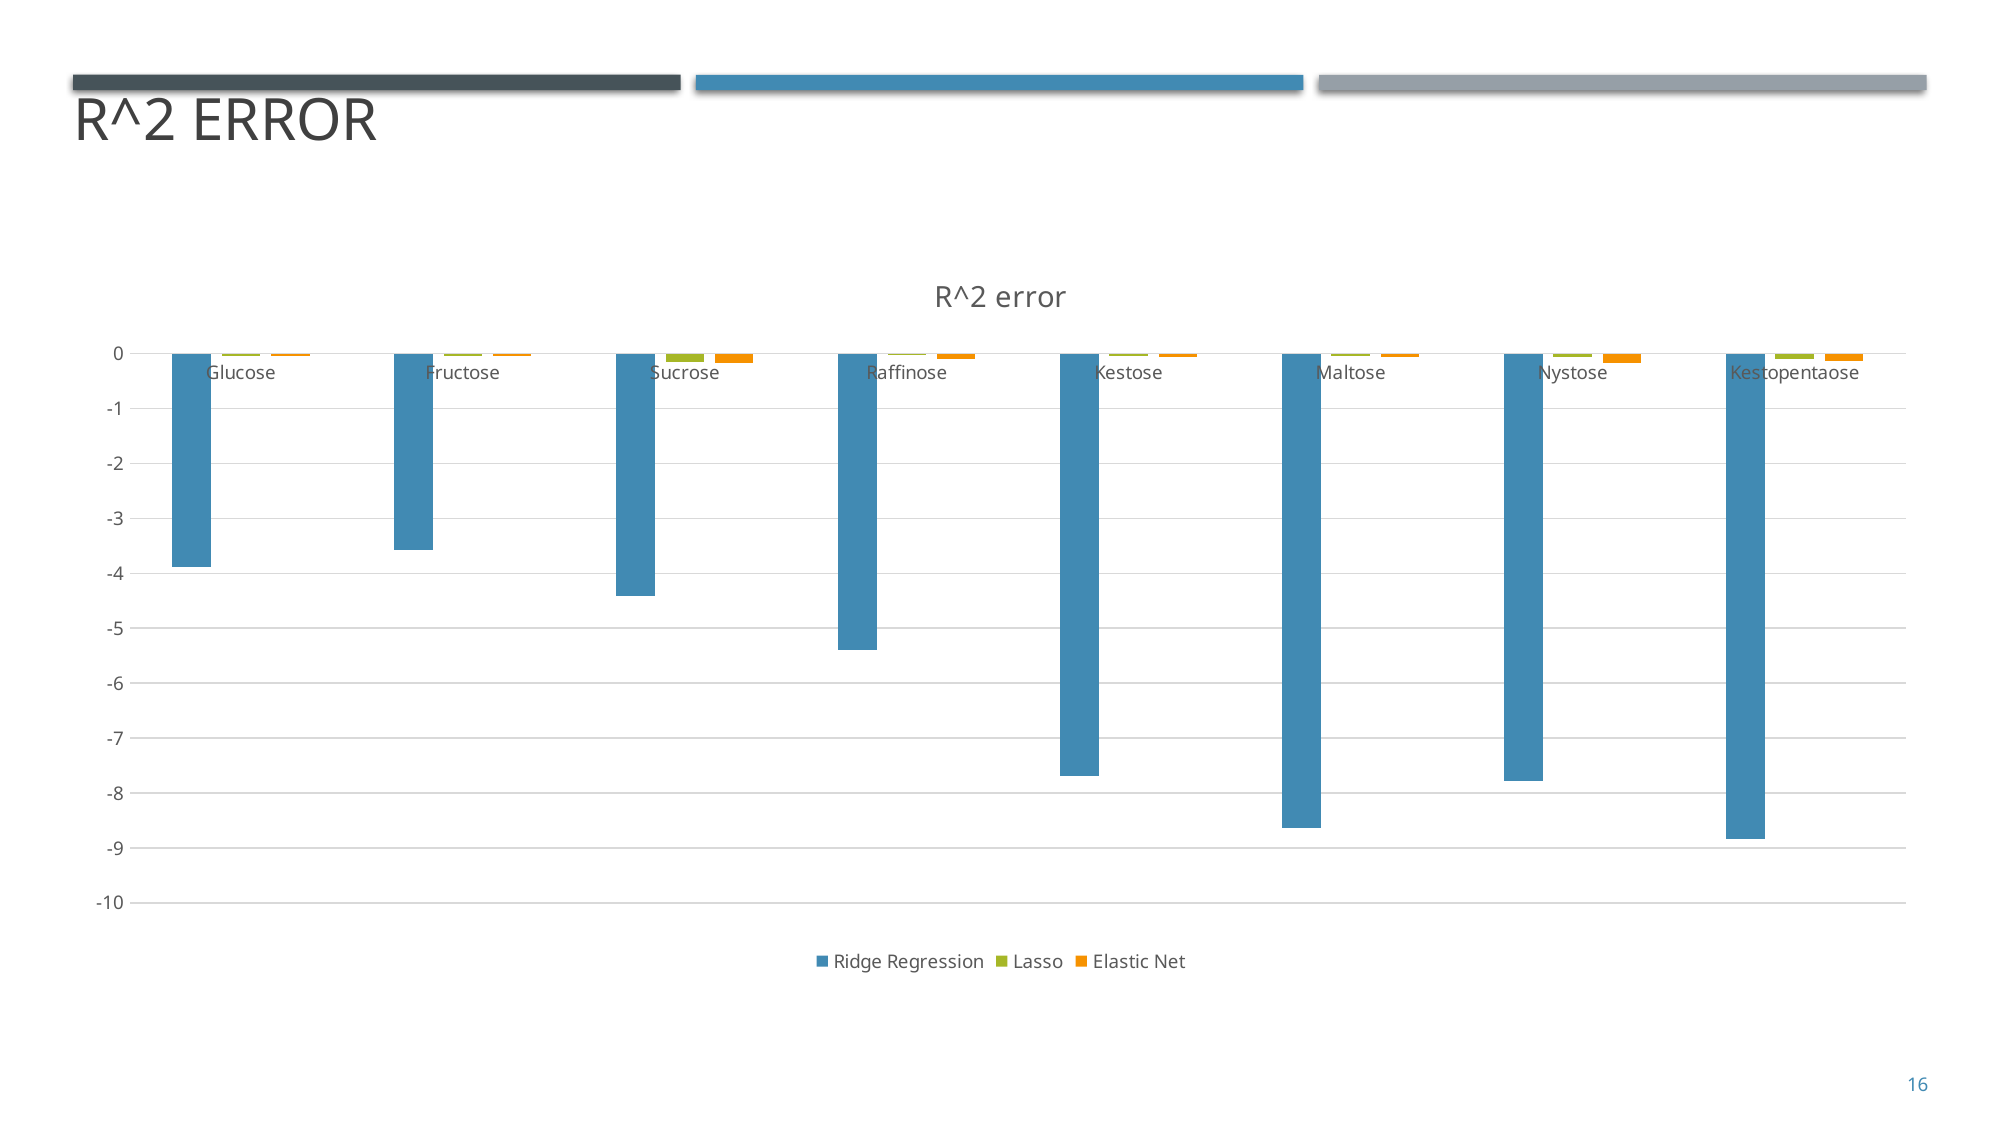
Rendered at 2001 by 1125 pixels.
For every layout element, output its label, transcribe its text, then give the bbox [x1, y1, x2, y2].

text_box R^2 error [58, 75, 1210, 244]
slide_number 16 [1770, 1055, 1944, 1116]
chart [57, 244, 1944, 981]
